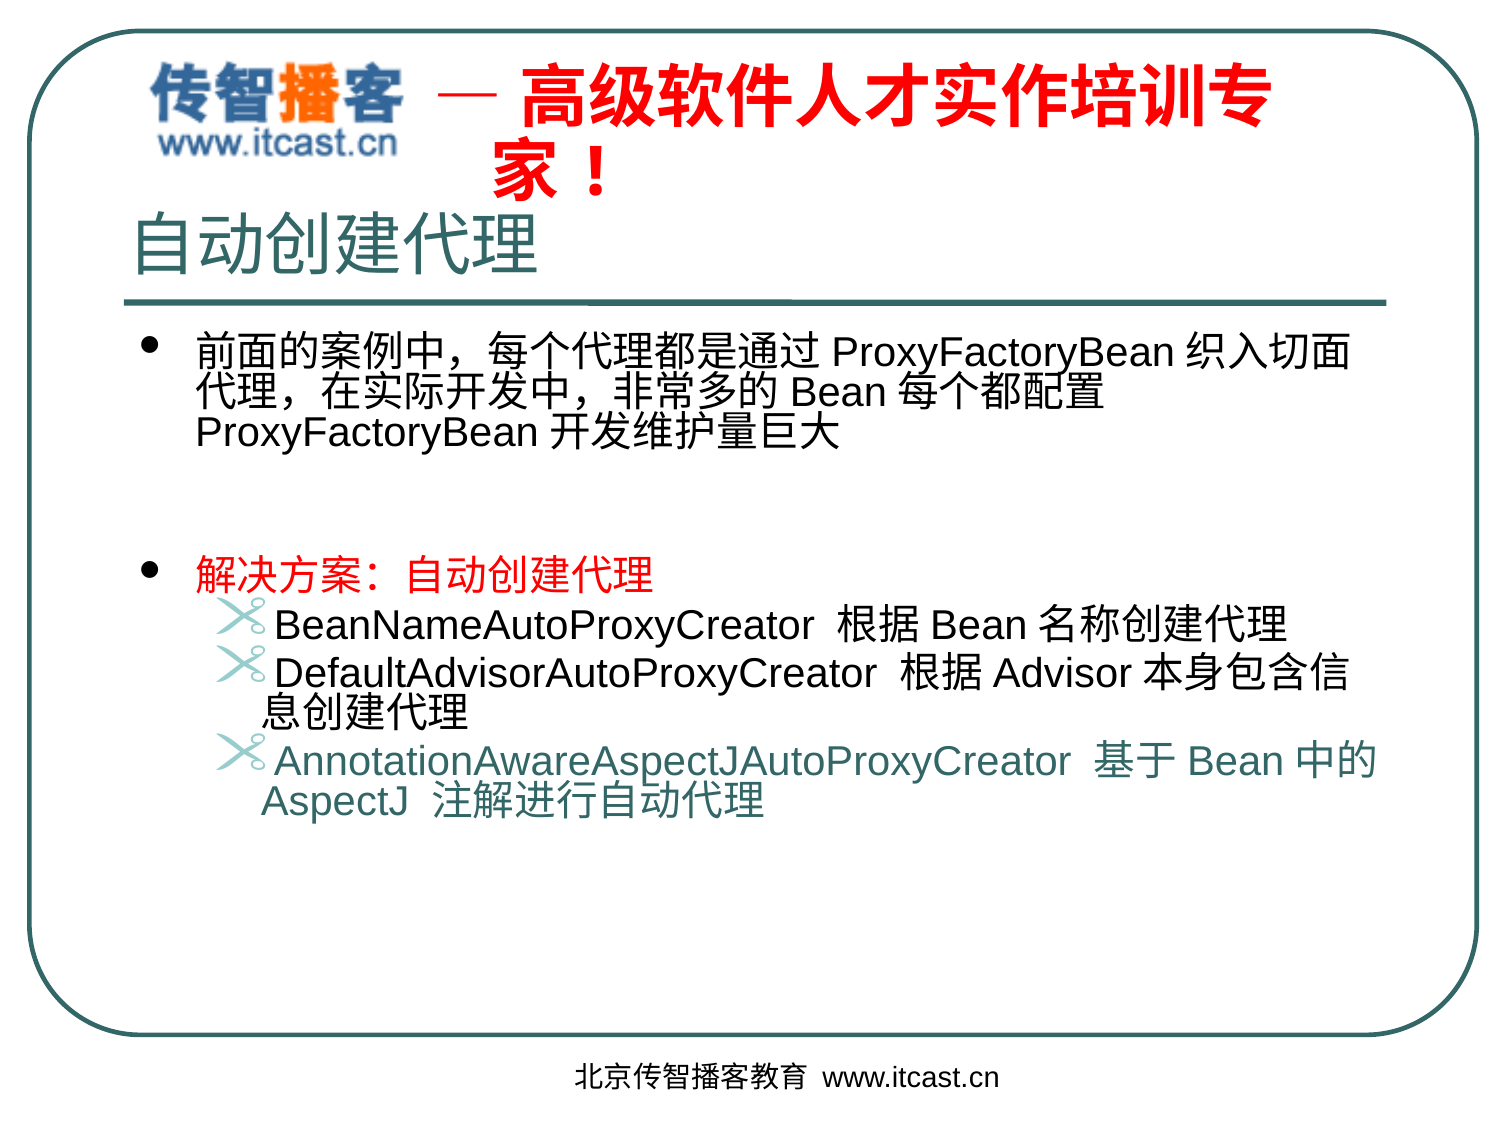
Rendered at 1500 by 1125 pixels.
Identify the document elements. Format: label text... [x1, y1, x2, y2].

title 自动创建代理 [112, 54, 1375, 291]
list 前面的案例中，每个代理都是通过ProxyFactoryBean织入切面代理，在实际开发中，非常多的Bean每个都配置ProxyFactoryBean开发维护量巨大 解决方案：自动创建代理 BeanNameAutoProxyCreator 根据Bean名称创建代理 DefaultAdvisorAutoProxyCreator 根据Advisor本身包含信息创建代理 AnnotationAwareAspectJAutoProxyCreator 基于Bean中的AspectJ 注解进行自动代理 [123, 326, 1400, 999]
footer 北京传智播客教育 www.itcast.cn [549, 1050, 1025, 1125]
